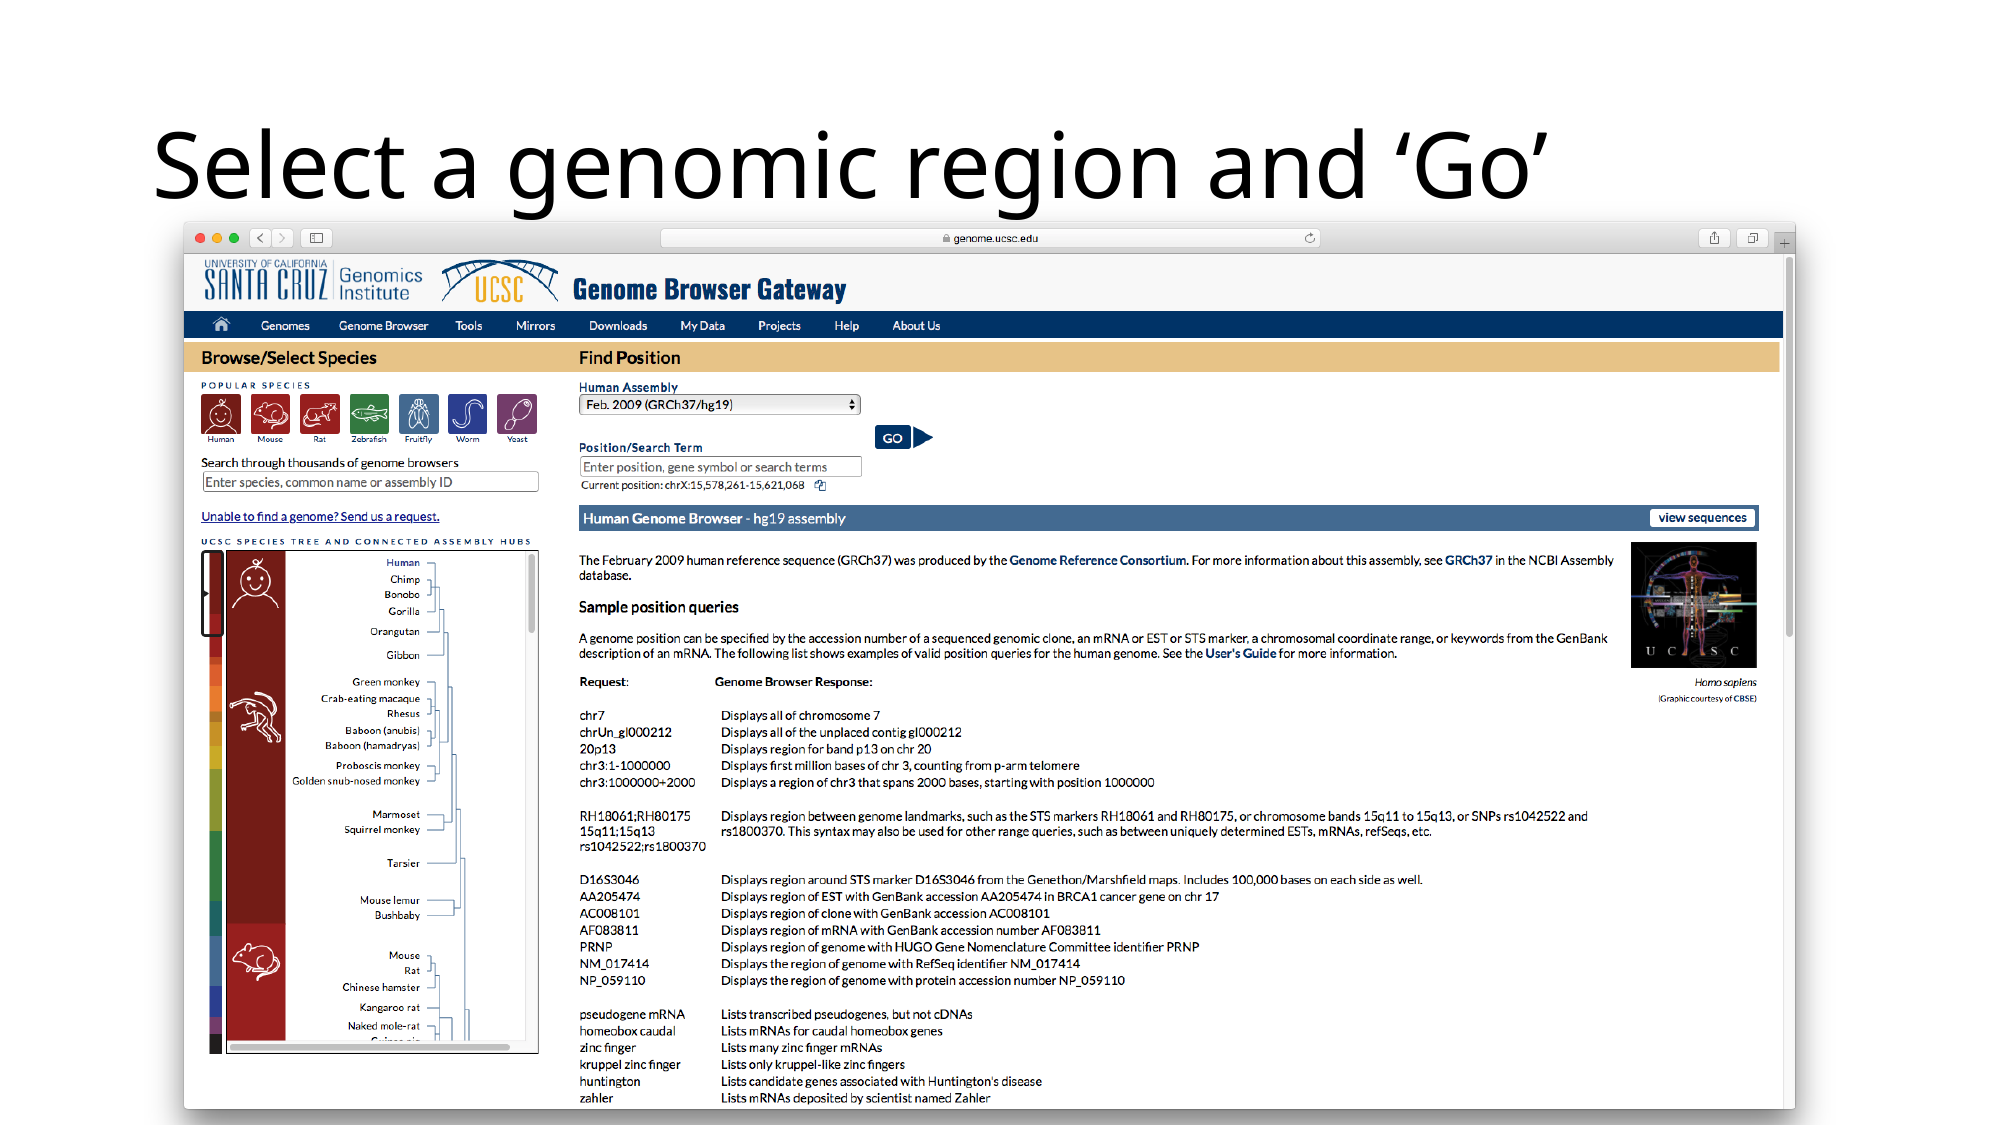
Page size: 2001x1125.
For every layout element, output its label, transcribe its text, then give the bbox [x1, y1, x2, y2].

picture [137, 195, 1842, 1125]
title Select a genomic region and ‘Go’ [137, 59, 1863, 278]
